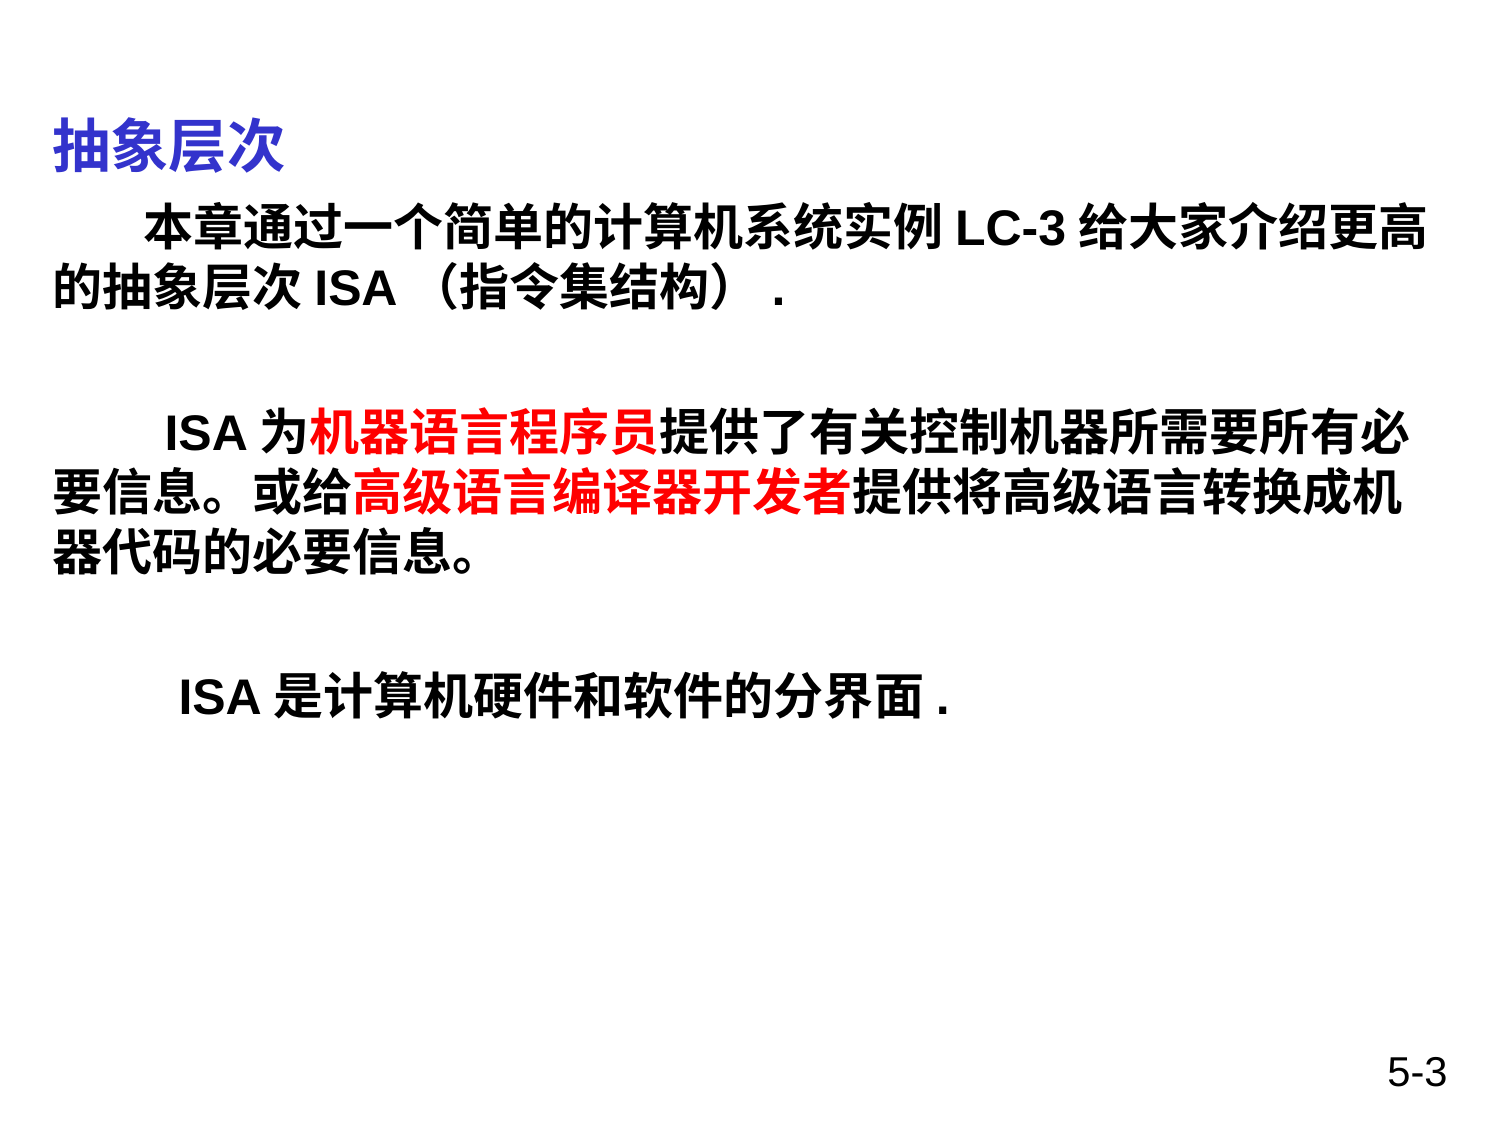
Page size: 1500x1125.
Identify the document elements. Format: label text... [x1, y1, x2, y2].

text_box 本章通过一个简单的计算机系统实例LC-3给大家介绍更高的抽象层次ISA（指令集结构）. ISA为机器语言程序员提供了有关控制机器所需要所有必要信息。或给高级语言编译器开发者提供将高级语言转换成机器代码的必要信息。 ISA是计算机硬件和软件的分界面. [37, 187, 1463, 1000]
title 抽象层次 [37, 99, 1463, 187]
text_box 5-<number> [1074, 1037, 1463, 1100]
